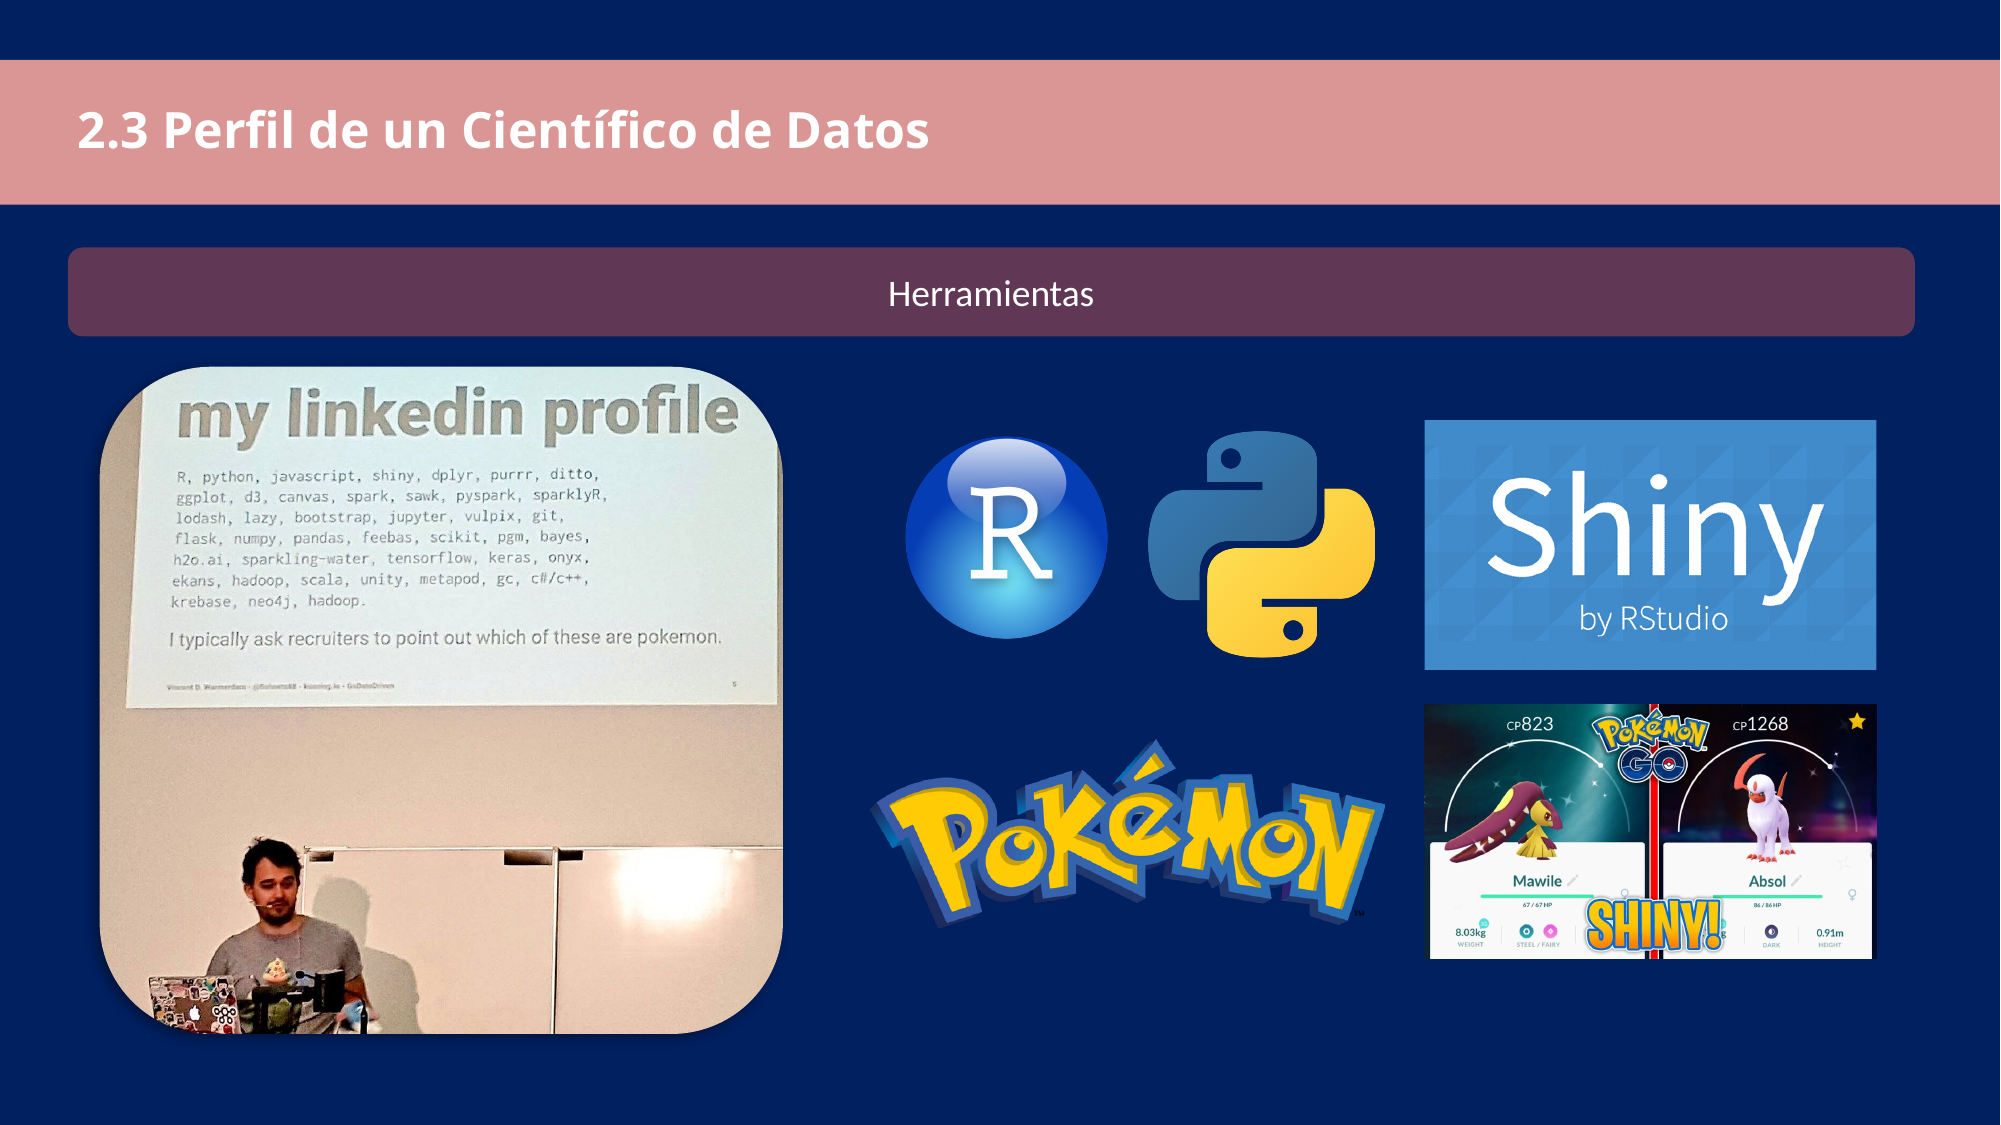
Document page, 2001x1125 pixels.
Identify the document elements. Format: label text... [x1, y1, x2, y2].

text_box Herramientas [67, 247, 1915, 337]
picture [99, 366, 783, 1034]
picture [869, 739, 1385, 929]
picture [903, 435, 1109, 640]
picture [1148, 431, 1375, 658]
picture [1424, 420, 1877, 670]
title 2.3 Perfil de un Científico de Datos [0, 59, 2000, 205]
picture [1424, 704, 1877, 959]
